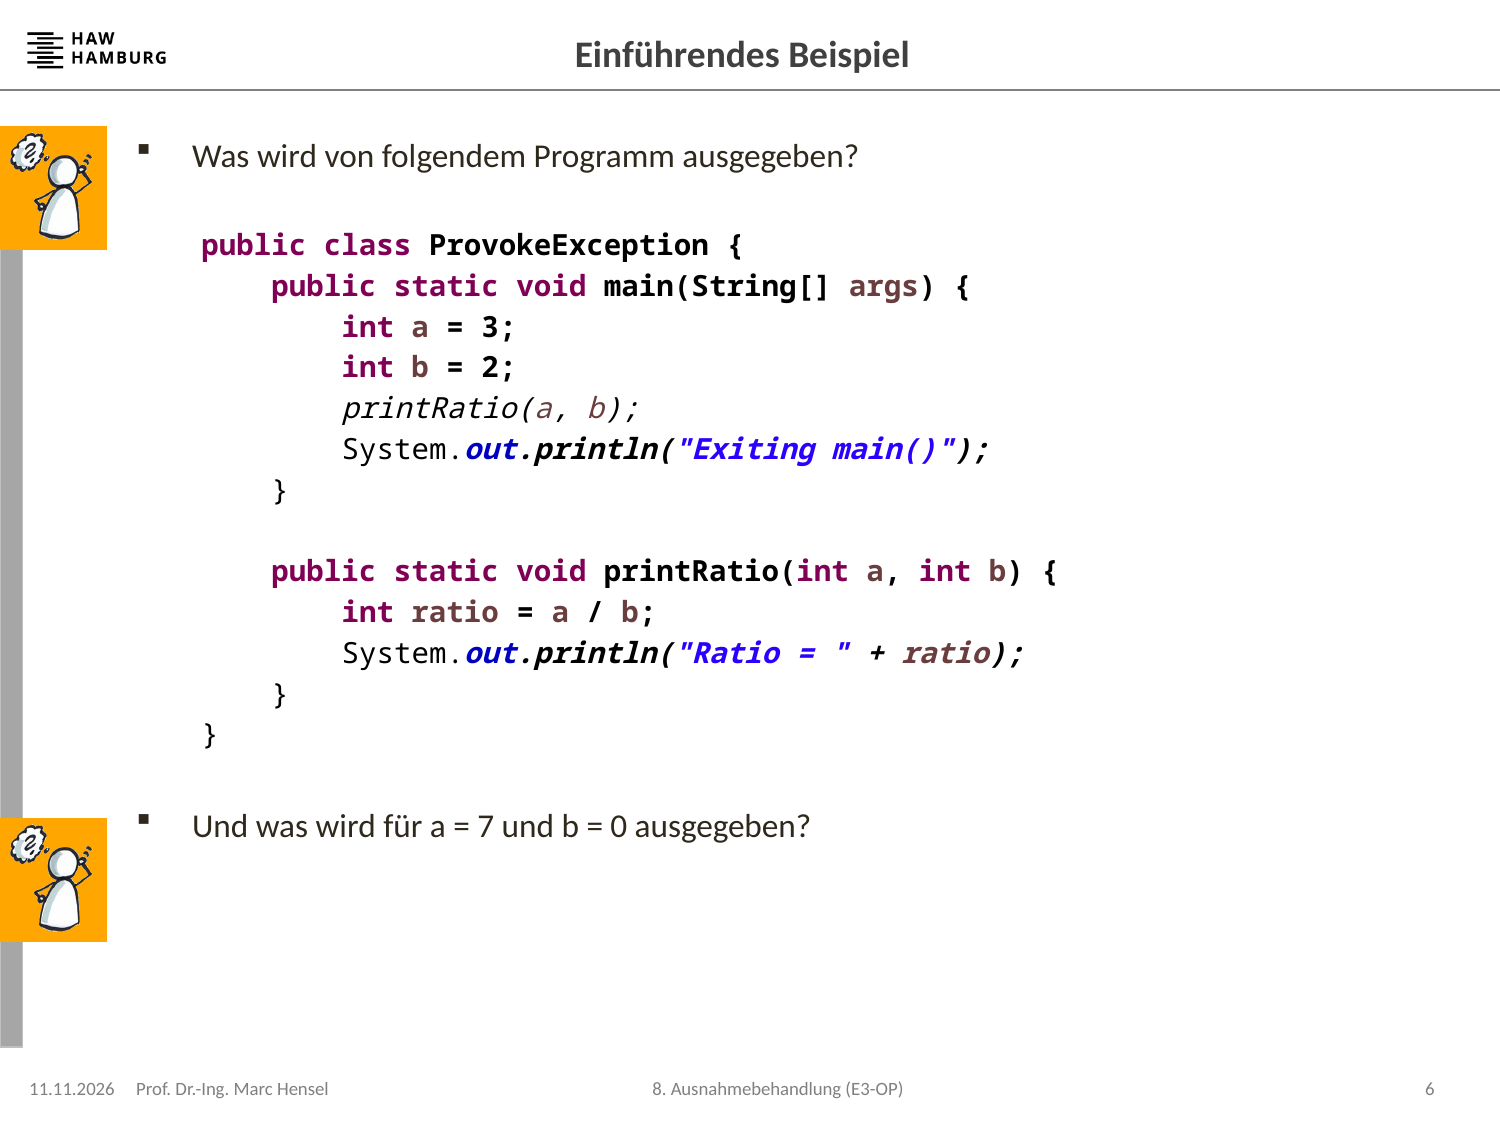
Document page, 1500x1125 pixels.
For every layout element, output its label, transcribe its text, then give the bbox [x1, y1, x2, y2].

title Einführendes Beispiel [185, 22, 1315, 83]
list Was wird von folgendem Programm ausgegeben? public class ProvokeException { public static void main(String[] args) { int a = 3; int b = 2; printRatio(a, b); System.out.println("Exiting main()"); } public static void printRatio(int a, int b) { int ratio = a / b; System.out.println("Ratio = " + ratio); } } Und was wird für a = 7 und b = 0 ausgegeben? [135, 126, 1436, 1048]
picture [15, 20, 177, 80]
footer Prof. Dr.-Ing. Marc Hensel [135, 1076, 362, 1100]
picture [0, 126, 108, 250]
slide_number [22, 1076, 135, 1100]
slide_number 6 [1338, 1076, 1435, 1100]
picture [0, 818, 108, 942]
